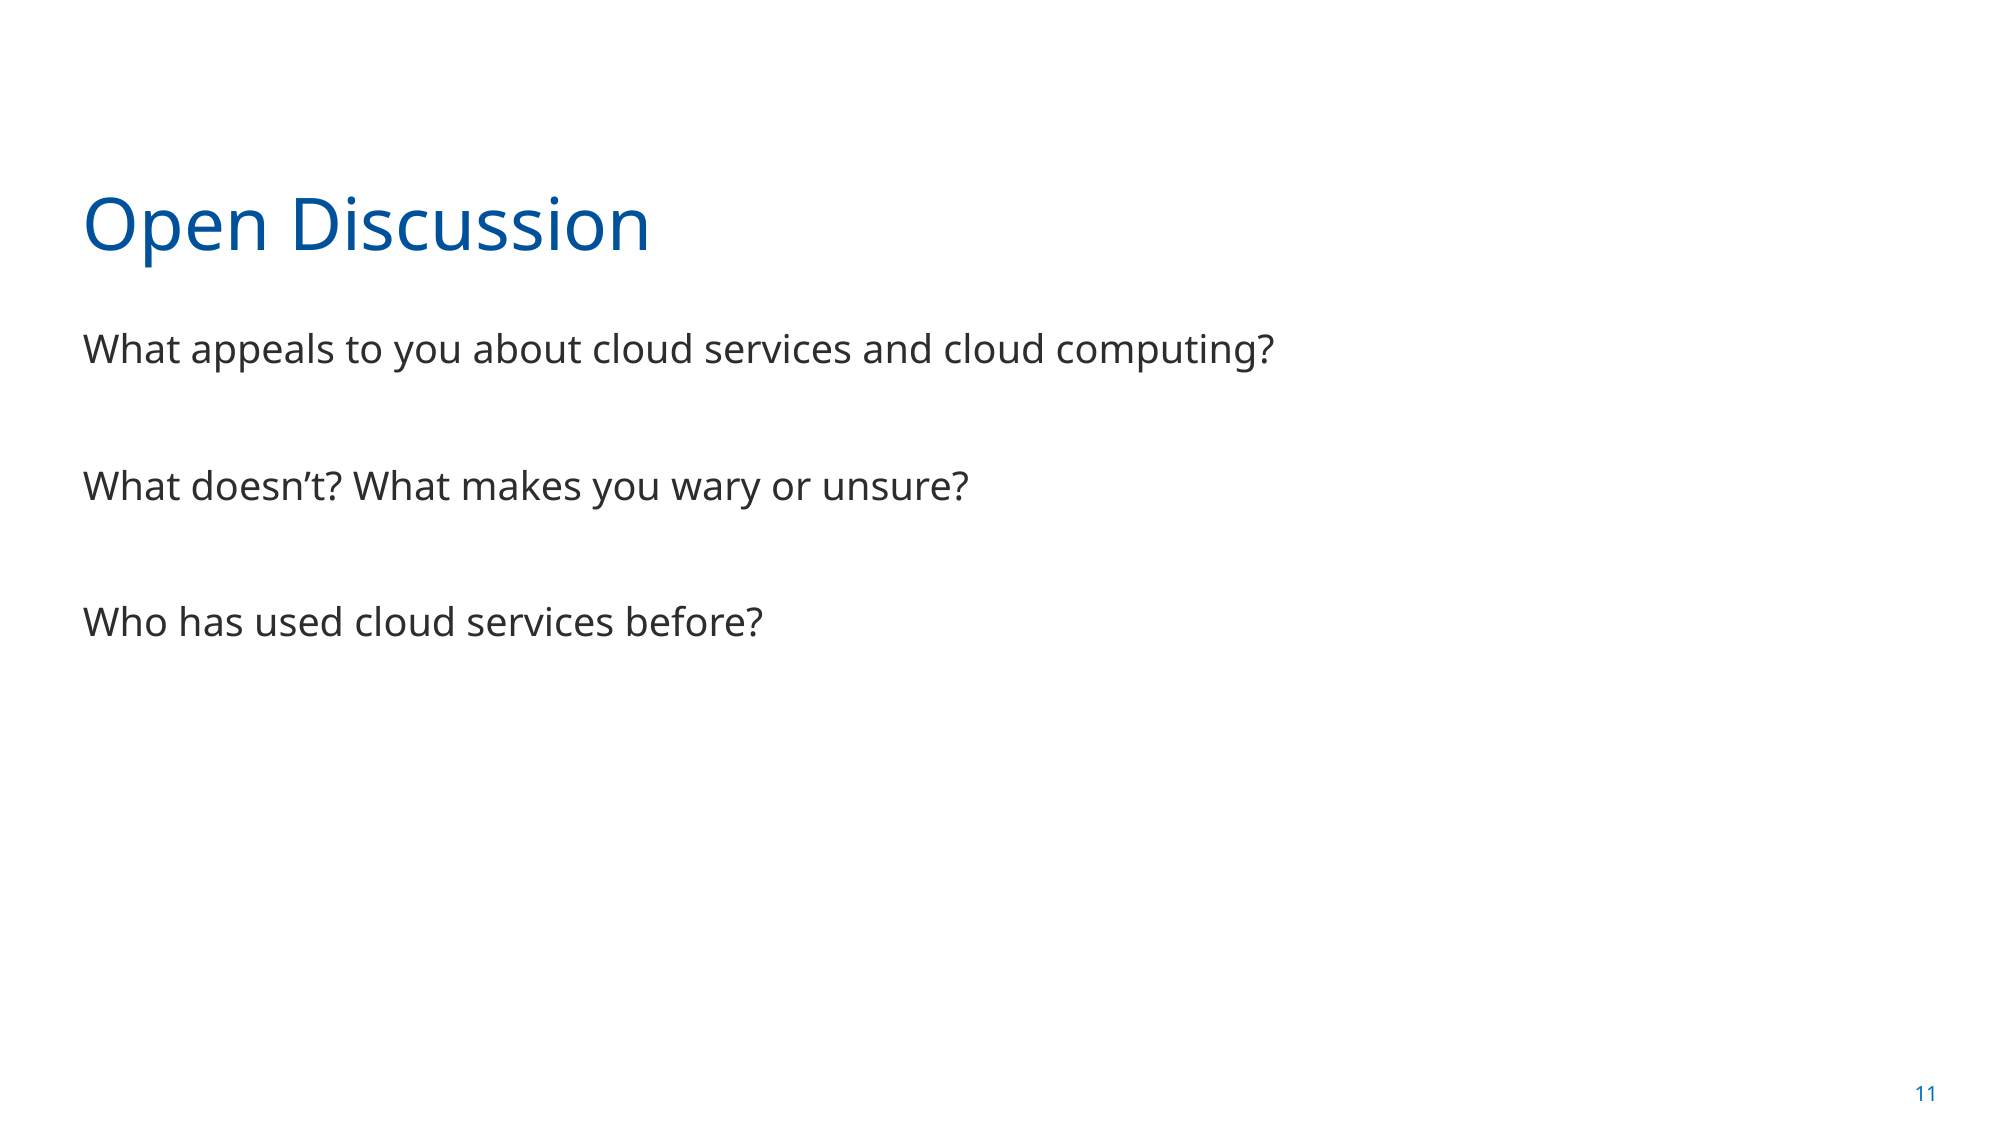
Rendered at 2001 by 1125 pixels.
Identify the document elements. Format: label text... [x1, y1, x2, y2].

title Open Discussion [67, 170, 1565, 273]
list What appeals to you about cloud services and cloud computing? What doesn’t? What makes you wary or unsure? Who has used cloud services before? [67, 316, 1939, 1063]
